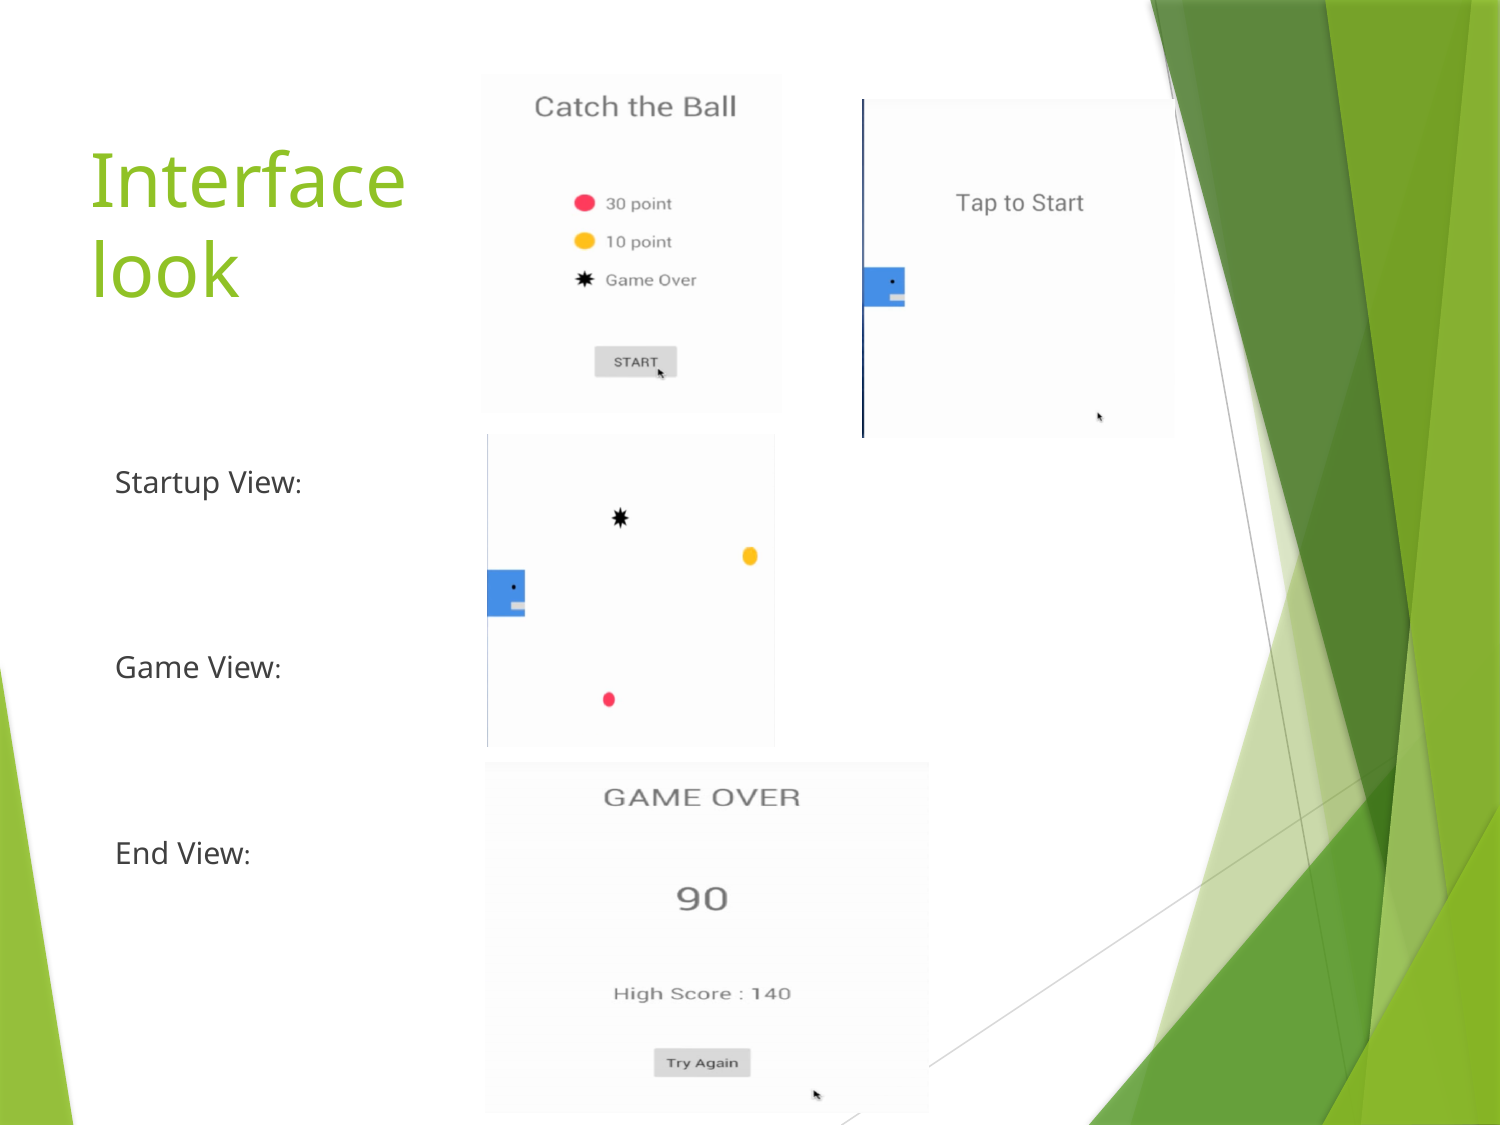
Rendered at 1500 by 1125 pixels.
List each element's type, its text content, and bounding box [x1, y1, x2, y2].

title Interface look [75, 69, 426, 320]
picture [480, 74, 782, 413]
list Startup View: Game View: End View: [99, 455, 558, 880]
picture [861, 99, 1176, 438]
picture [486, 433, 776, 748]
picture [484, 761, 929, 1114]
